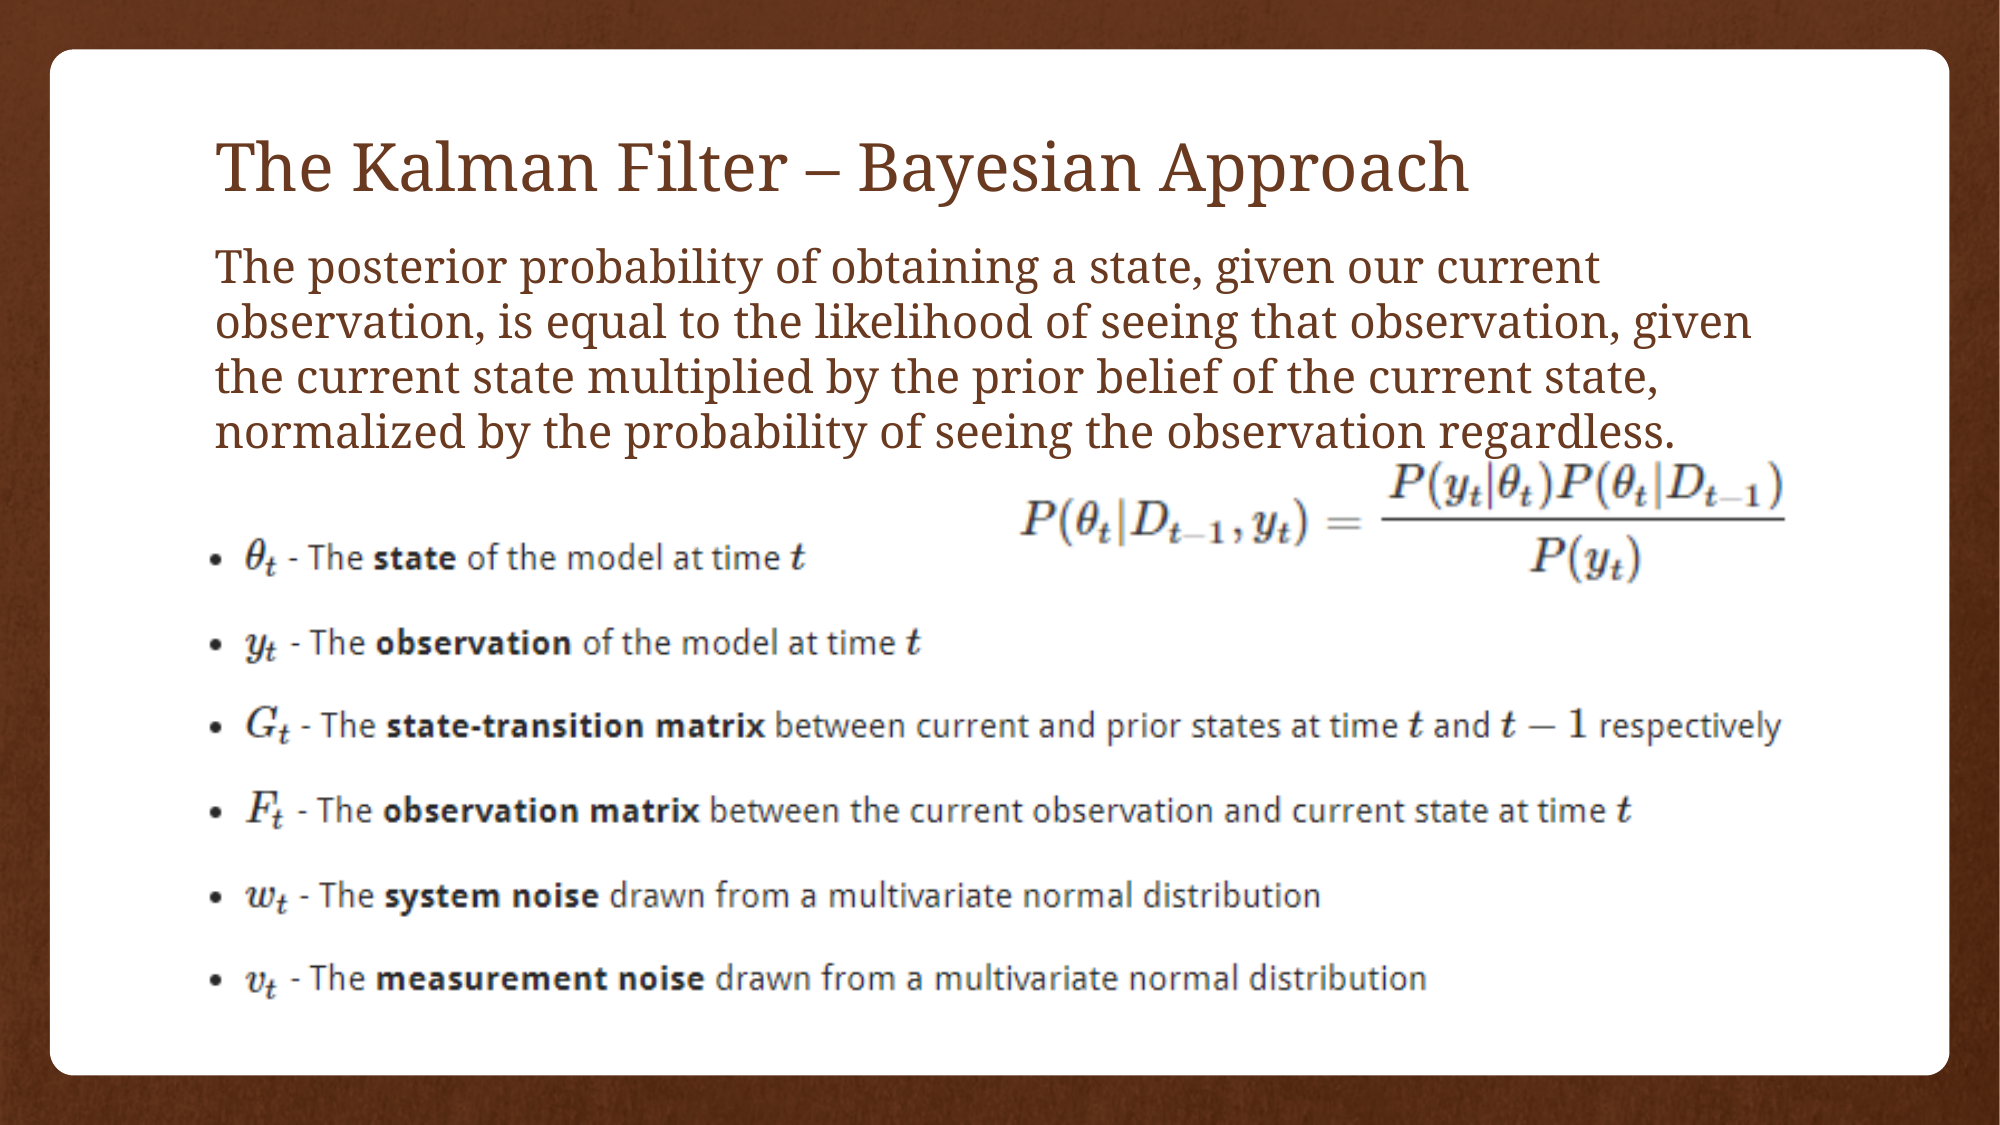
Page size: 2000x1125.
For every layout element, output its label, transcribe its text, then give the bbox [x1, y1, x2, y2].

picture [195, 445, 1799, 1013]
title The Kalman Filter – Bayesian Approach [199, 70, 1800, 213]
text_box The posterior probability of obtaining a state, given our current observation, is equal to the likelihood of seeing that observation, given the current state multiplied by the prior belief of the current state, normalized by the probability of seeing the observation regardless. [199, 230, 1800, 466]
